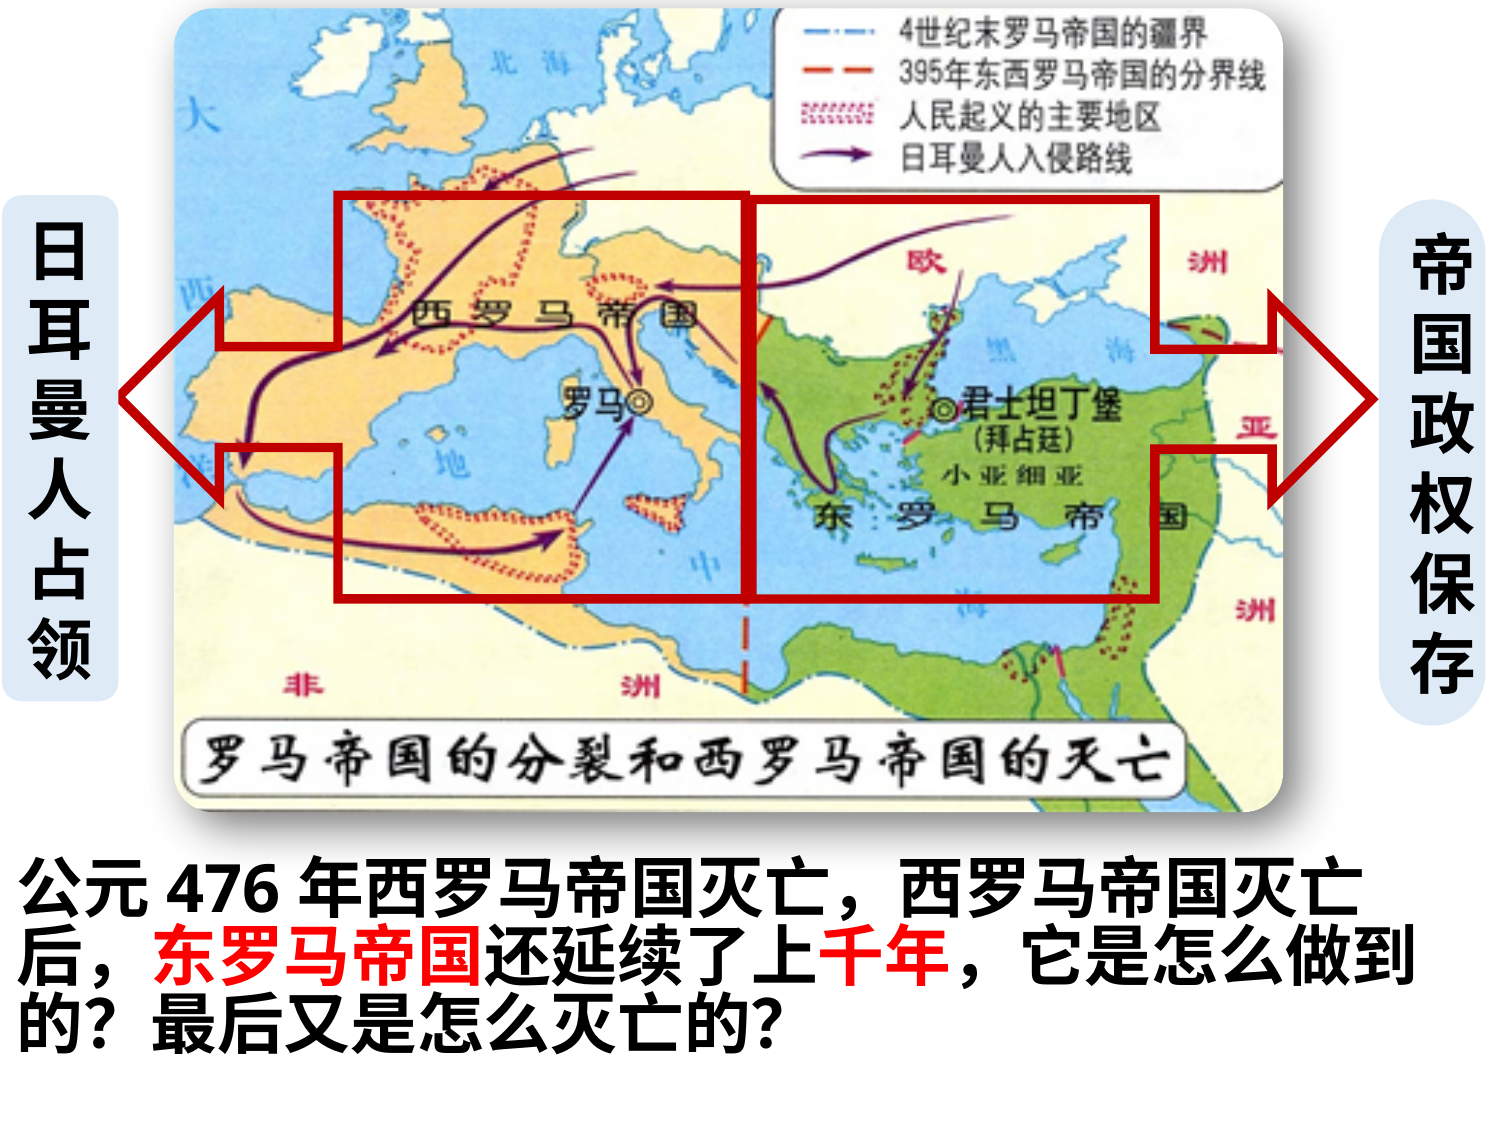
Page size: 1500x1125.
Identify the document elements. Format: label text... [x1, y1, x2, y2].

text_box 公元476年西罗马帝国灭亡，西罗马帝国灭亡后，东罗马帝国还延续了上千年，它是怎么做到的？最后又是怎么灭亡的？ [2, 850, 1500, 1070]
picture [173, 8, 1284, 813]
text_box 帝国政权保存 [1378, 199, 1486, 726]
text_box 日耳曼人占领 [2, 195, 119, 702]
text_box [1284, 309, 1374, 489]
text_box [119, 341, 173, 454]
